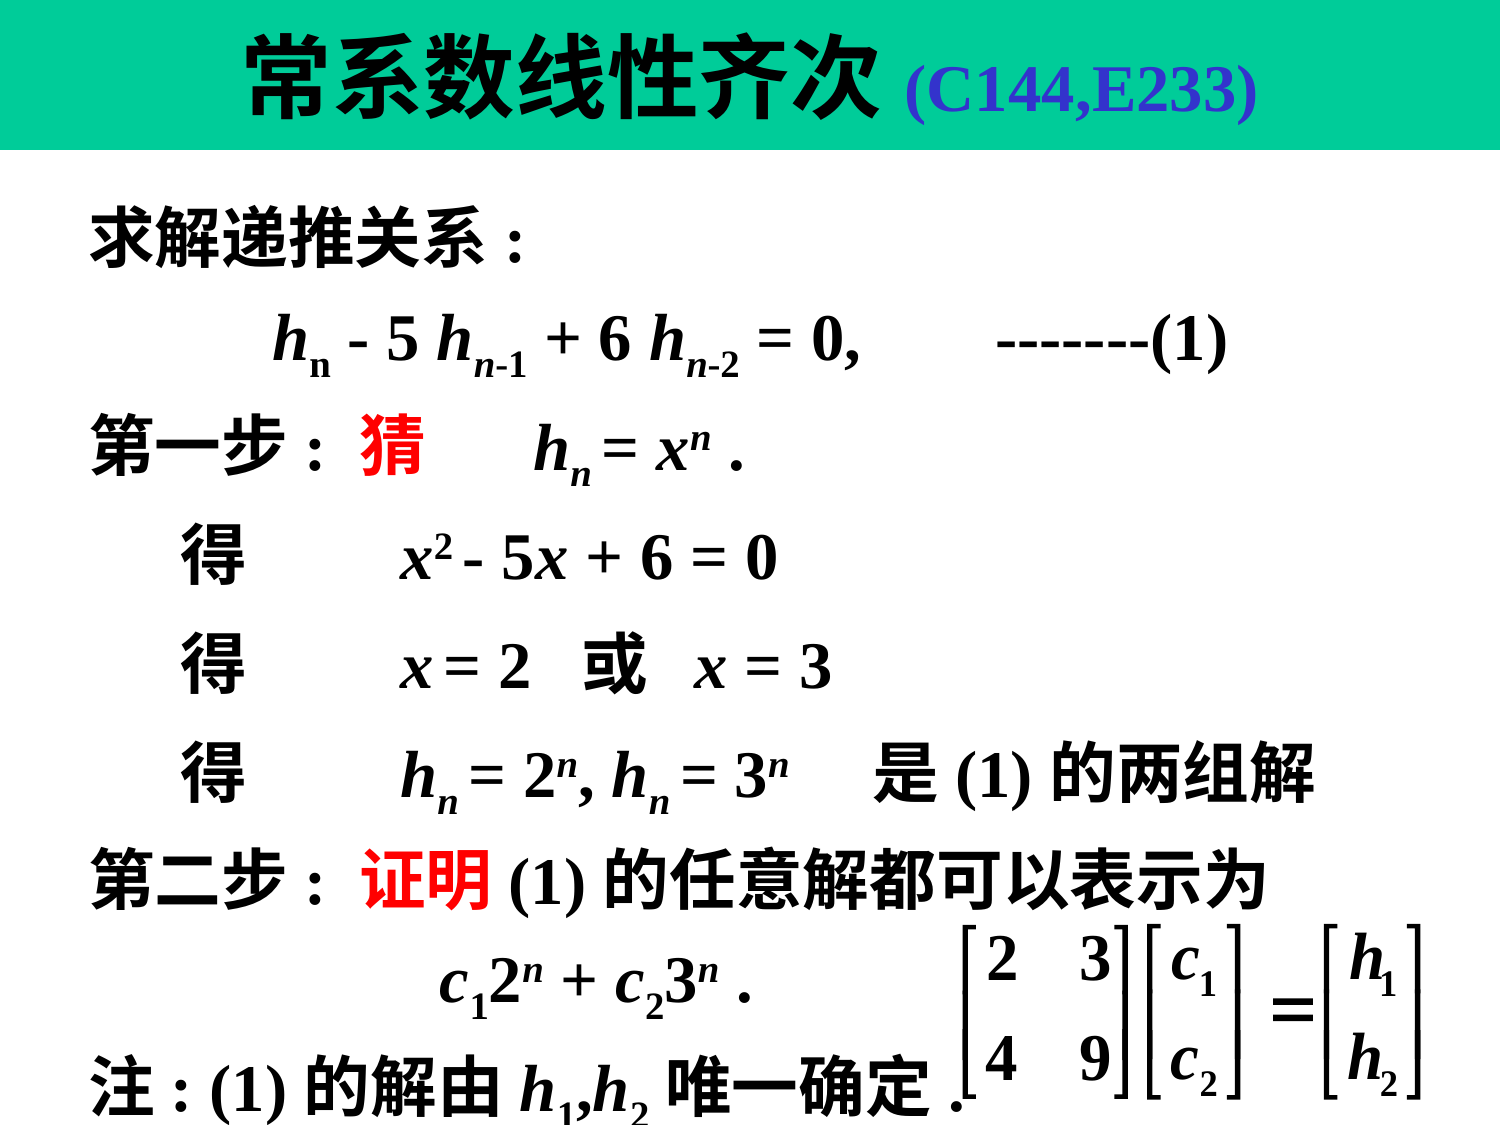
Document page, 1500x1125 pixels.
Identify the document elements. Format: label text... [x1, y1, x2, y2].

text_box 求解递推关系: hn - 5 hn-1 + 6 hn-2 = 0, -------(1) 第一步: 猜 hn = xn . 得 x2 - 5x + 6 = 0 得 x = 2 或 x = 3 得 hn = 2n, hn = 3n 是(1)的两组解 第二步: 证明(1)的任意解都可以表示为 c12n + c23n . 注: (1)的解由h1,h2唯一确定. [73, 172, 1347, 1125]
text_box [954, 920, 1436, 1103]
title 常系数线性齐次(C144,E233) [0, 0, 1500, 150]
